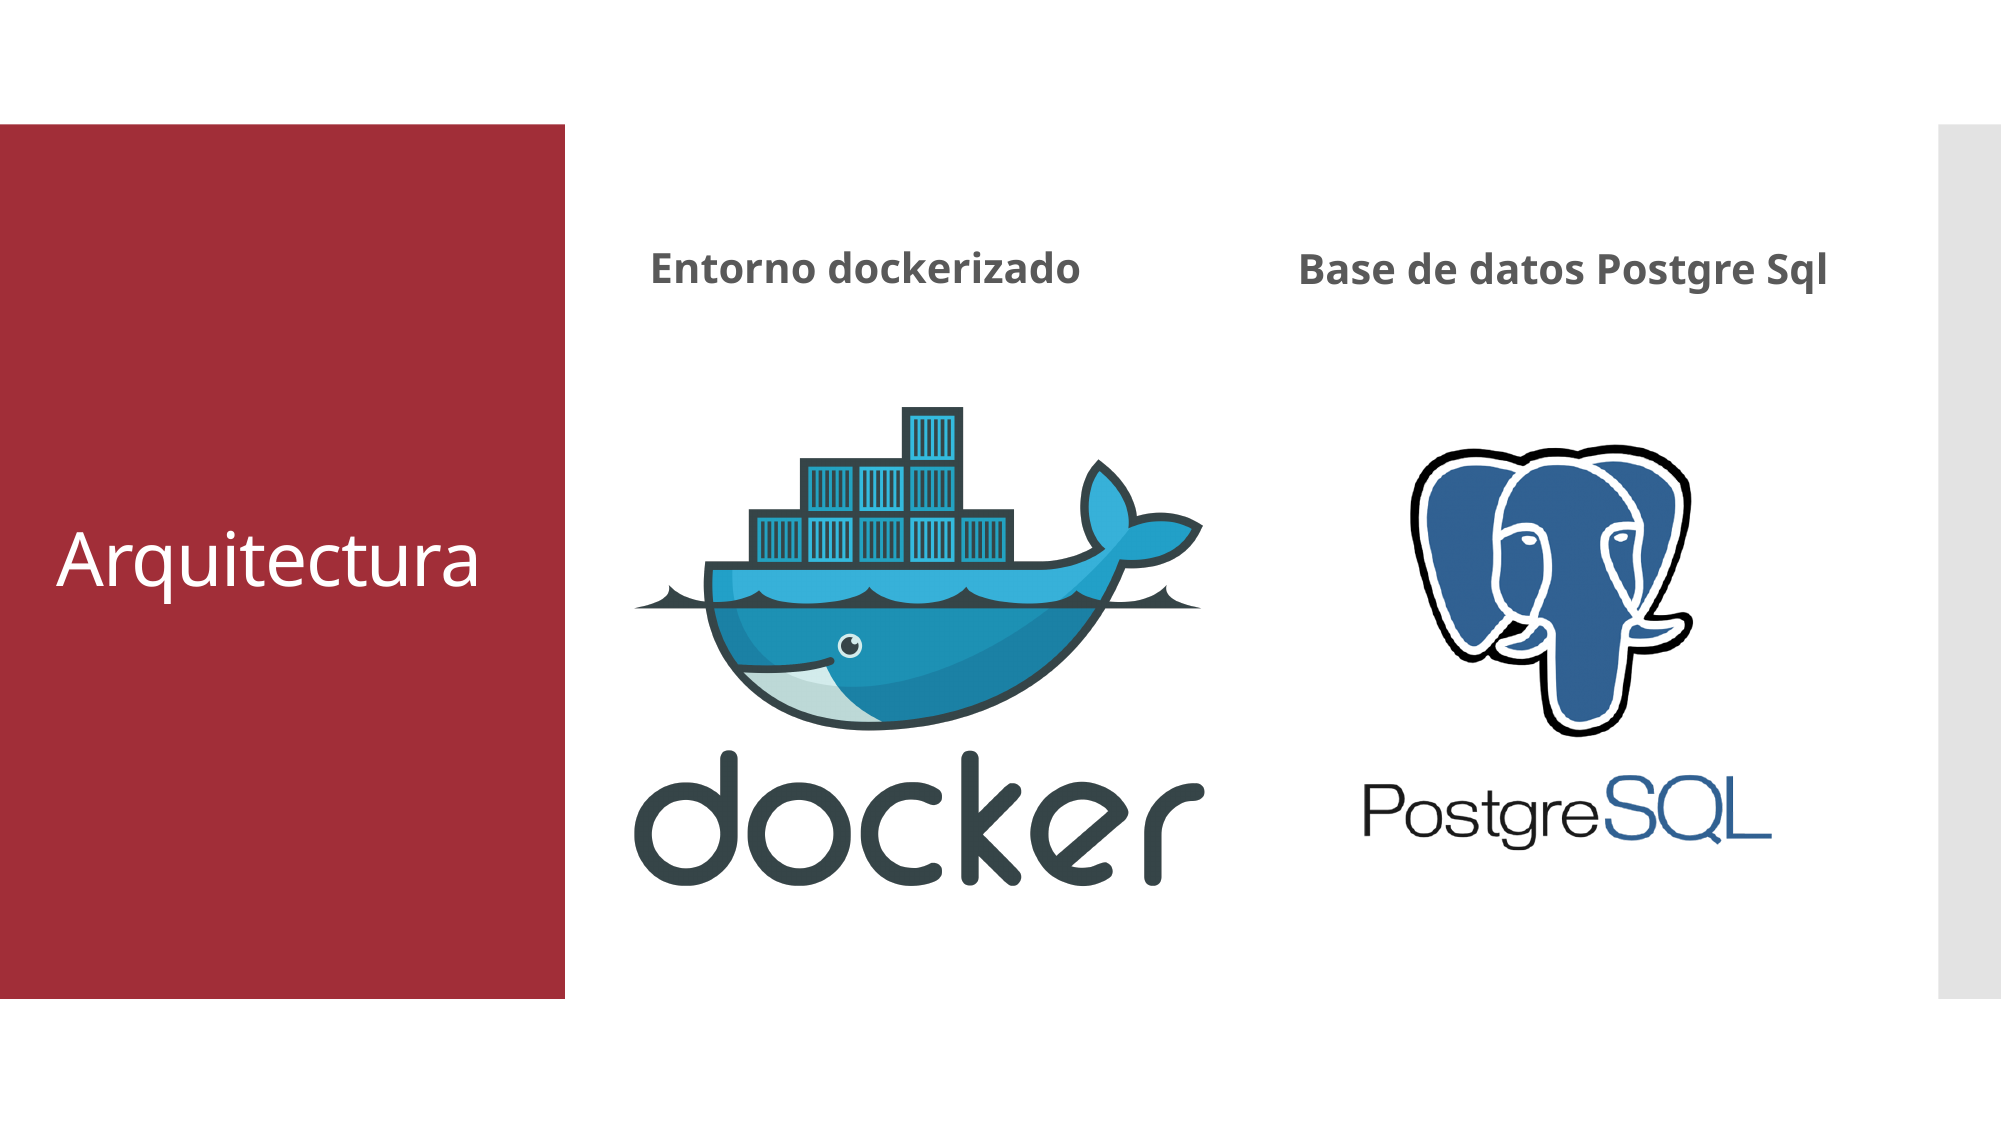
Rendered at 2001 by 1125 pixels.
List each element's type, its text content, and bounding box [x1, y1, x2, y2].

title Arquitectura [41, 184, 525, 940]
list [1282, 442, 1853, 851]
list Entorno dockerizado [634, 167, 1205, 301]
list Base de datos Postgre Sql [1282, 167, 1853, 302]
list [634, 406, 1205, 887]
